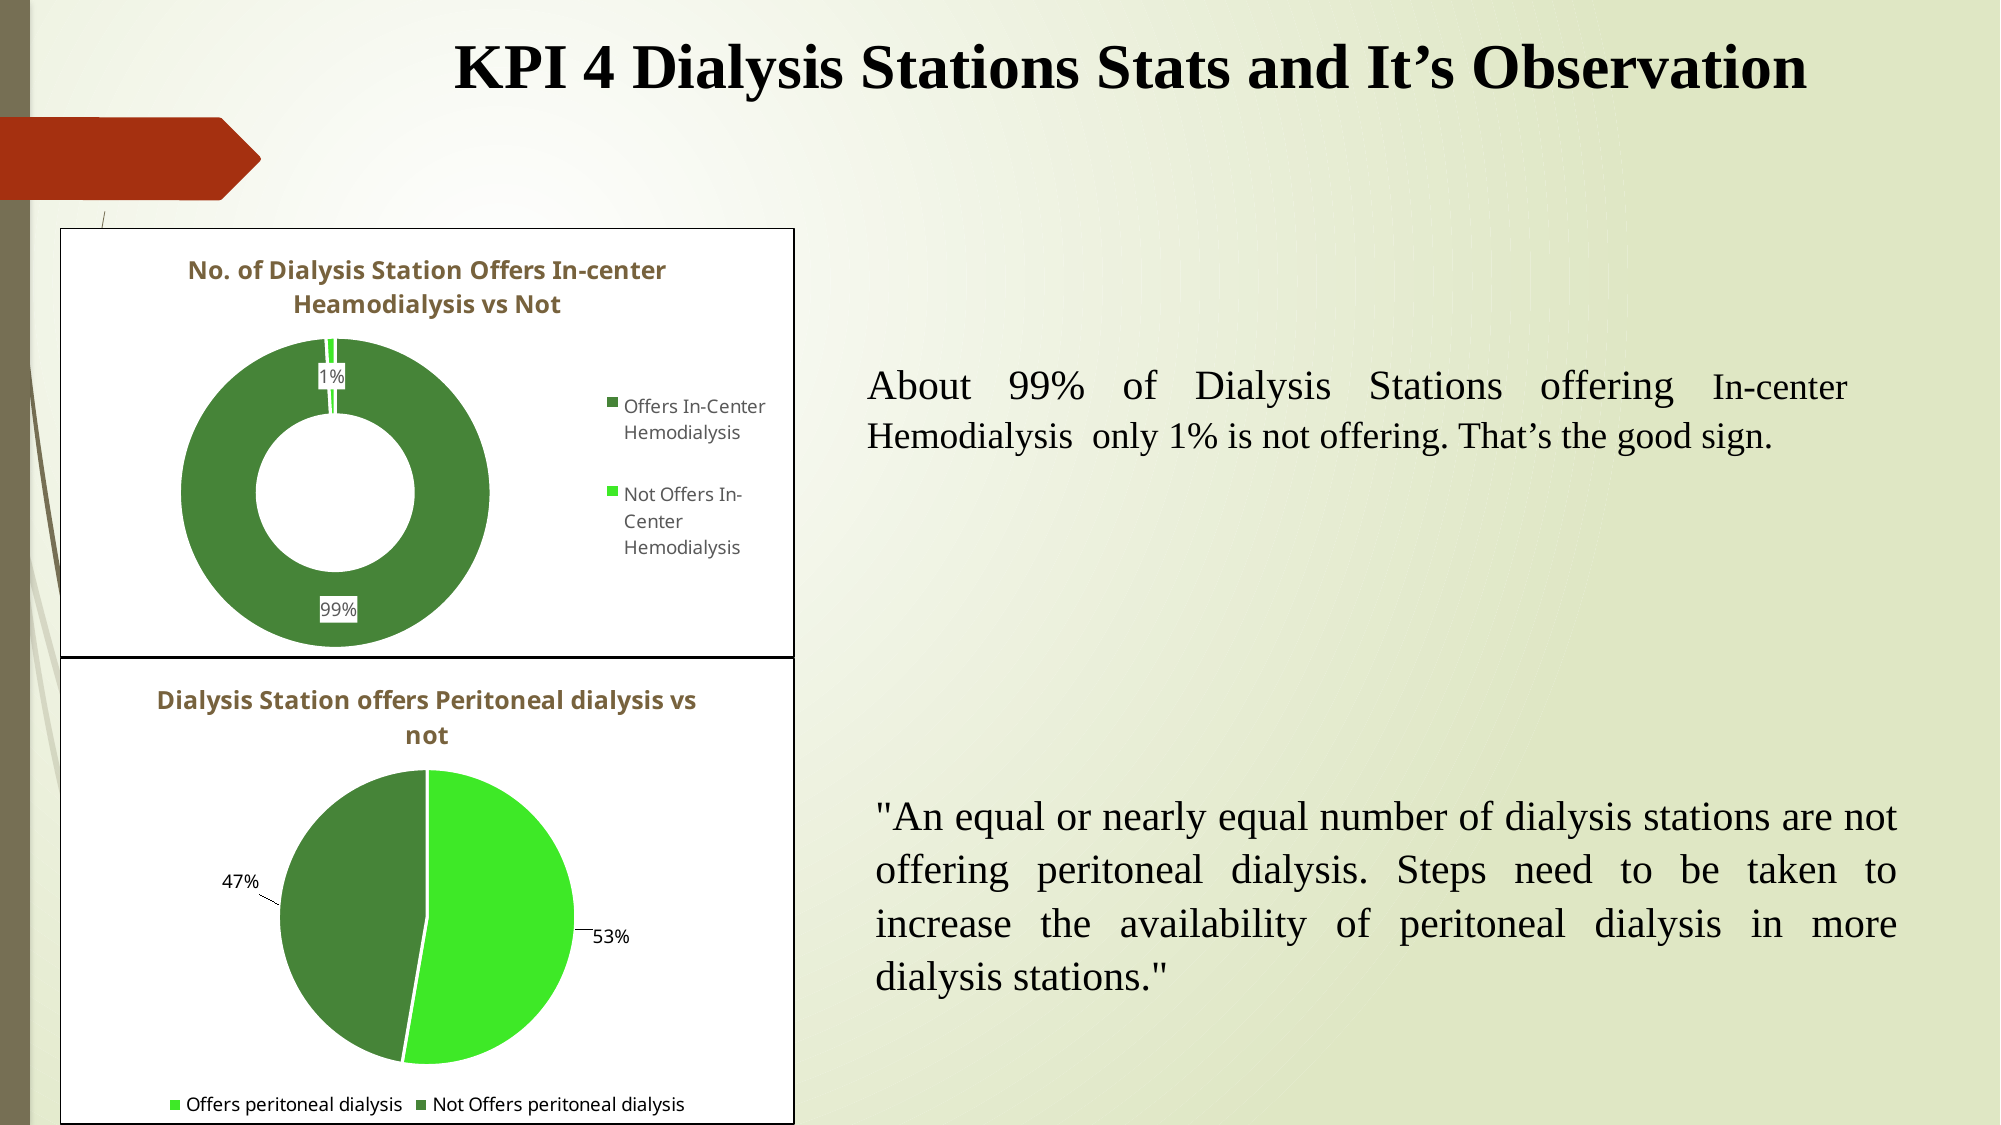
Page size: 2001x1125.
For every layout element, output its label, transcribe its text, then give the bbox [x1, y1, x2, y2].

text_box "An equal or nearly equal number of dialysis stations are not offering peritoneal dialysis. Steps need to be taken to increase the availability of peritoneal dialysis in more dialysis stations." [860, 777, 1914, 1007]
title KPI 4 Dialysis Stations Stats and It’s Observation [400, 17, 1863, 228]
chart [59, 227, 795, 1125]
text_box About 99% of Dialysis Stations offering In-center Hemodialysis only 1% is not offering. That’s the good sign. [852, 347, 1863, 464]
